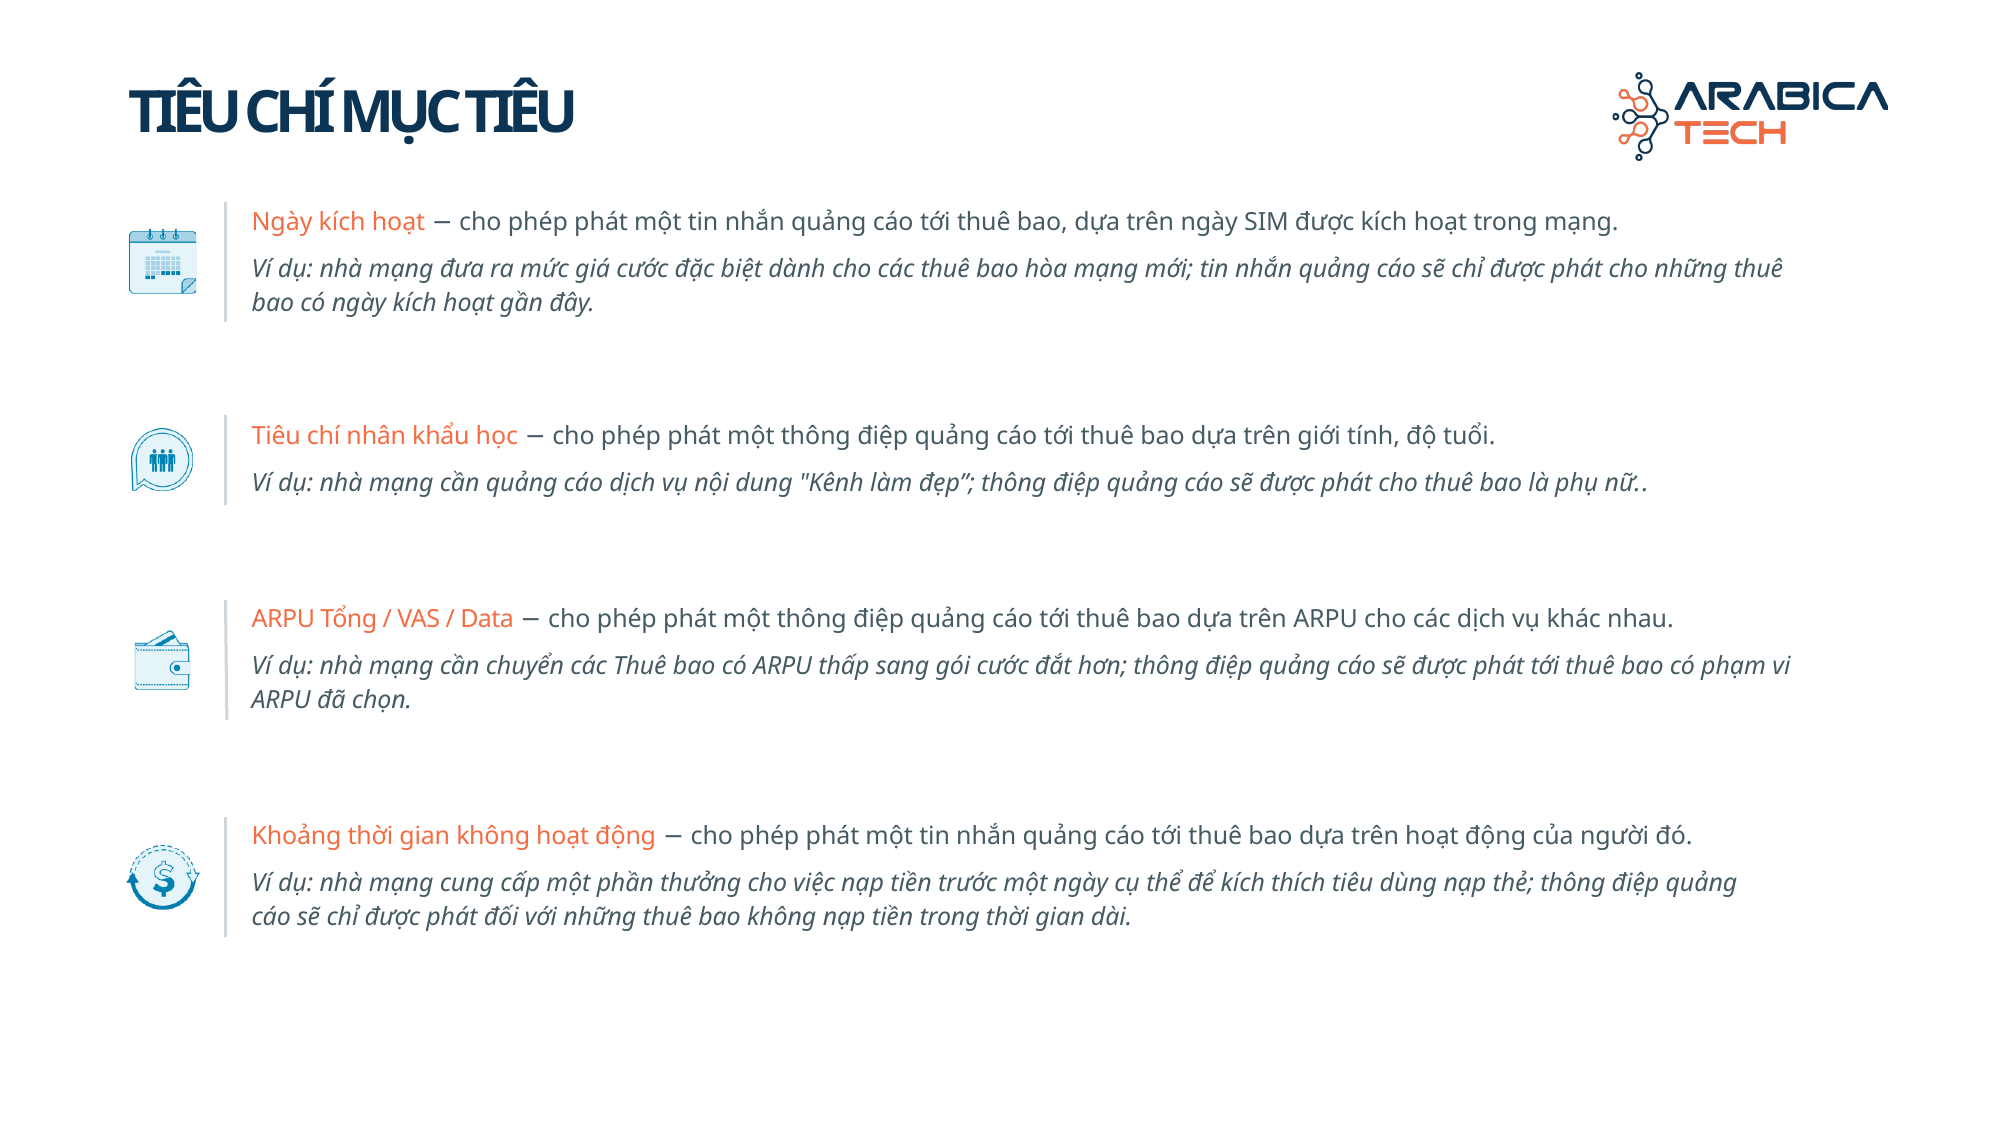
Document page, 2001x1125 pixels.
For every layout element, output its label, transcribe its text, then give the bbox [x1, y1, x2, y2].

text_box [134, 630, 191, 690]
text_box ARPU Tổng / VAS / Data − cho phép phát một thông điệp quảng cáo tới thuê bao dựa trên ARPU cho các dịch vụ khác nhau. Ví dụ: nhà mạng cần chuyển các Thuê bao có ARPU thấp sang gói cước đắt hơn; thông điệp quảng cáo sẽ được phát tới thuê bao có phạm vi ARPU đã chọn. [249, 583, 1794, 714]
text_box [131, 428, 193, 491]
text_box Ngày kích hoạt − cho phép phát một tin nhắn quảng cáo tới thuê bao, dựa trên ngày SIM được kích hoạt trong mạng. Ví dụ: nhà mạng đưa ra mức giá cước đặc biệt dành cho các thuê bao hòa mạng mới; tin nhắn quảng cáo sẽ chỉ được phát cho những thuê bao có ngày kích hoạt gần đây. [249, 186, 1820, 317]
text_box [126, 845, 200, 910]
text_box Tiêu chí nhân khẩu học − cho phép phát một thông điệp quảng cáo tới thuê bao dựa trên giới tính, độ tuổi. Ví dụ: nhà mạng cần quảng cáo dịch vụ nội dung "Kênh làm đẹp”; thông điệp quảng cáo sẽ được phát cho thuê bao là phụ nữ.. [249, 400, 1713, 497]
text_box [128, 262, 197, 295]
text_box Khoảng thời gian không hoạt động − cho phép phát một tin nhắn quảng cáo tới thuê bao dựa trên hoạt động của người đó. Ví dụ: nhà mạng cung cấp một phần thưởng cho việc nạp tiền trước một ngày cụ thể để kích thích tiêu dùng nạp thẻ; thông điệp quảng cáo sẽ chỉ được phát đối với những thuê bao không nạp tiền trong thời gian dài. [249, 800, 1778, 931]
title TIÊU CHÍ MỤC TIÊU [126, 71, 750, 262]
